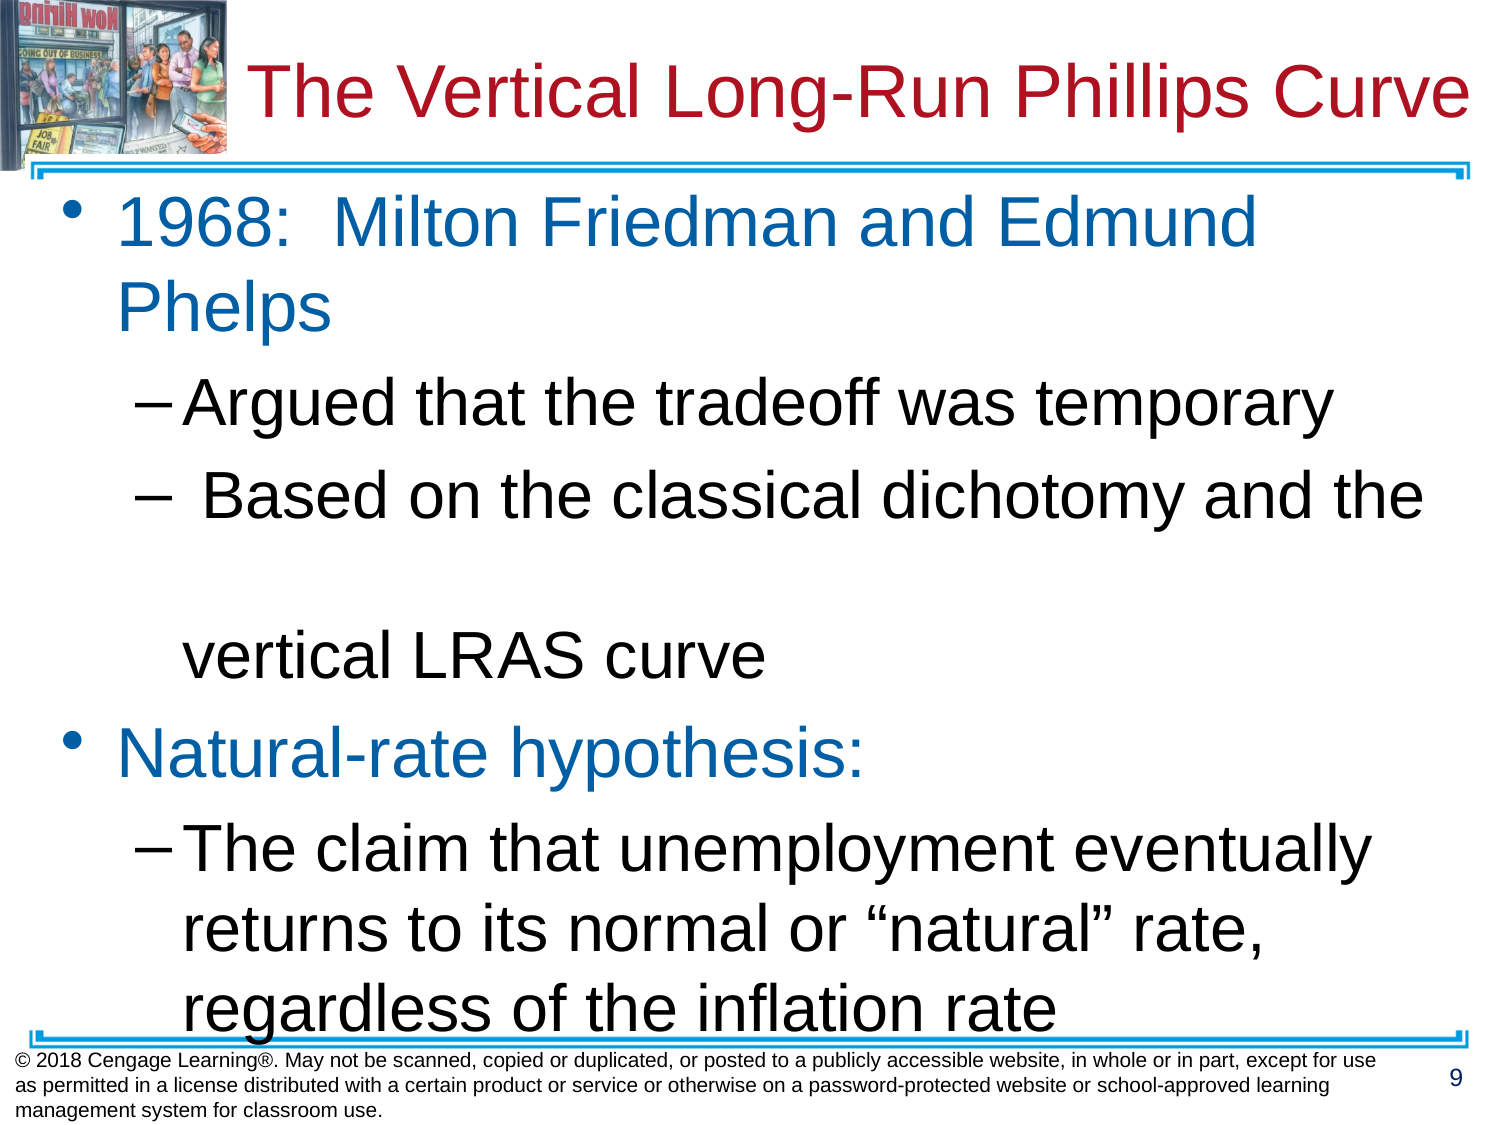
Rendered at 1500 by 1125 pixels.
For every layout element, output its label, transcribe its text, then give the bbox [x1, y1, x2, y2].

slide_number 9 [1412, 1052, 1500, 1117]
list 1968: Milton Friedman and Edmund Phelps Argued that the tradeoff was temporary Based on the classical dichotomy and the vertical LRAS curve Natural-rate hypothesis: The claim that unemployment eventually returns to its normal or “natural” rate, regardless of the inflation rate [45, 168, 1455, 1055]
picture [0, 0, 1475, 186]
picture [1455, 1024, 1475, 1053]
footer © 2018 Cengage Learning®. May not be scanned, copied or duplicated, or posted to a publicly accessible website, in whole or in part, except for use as permitted in a license distributed with a certain product or service or otherwise on a password-protected website or school-approved learning management system for classroom use. [0, 1043, 1412, 1125]
title The Vertical Long-Run Phillips Curve [219, 16, 1500, 158]
picture [25, 1024, 45, 1043]
